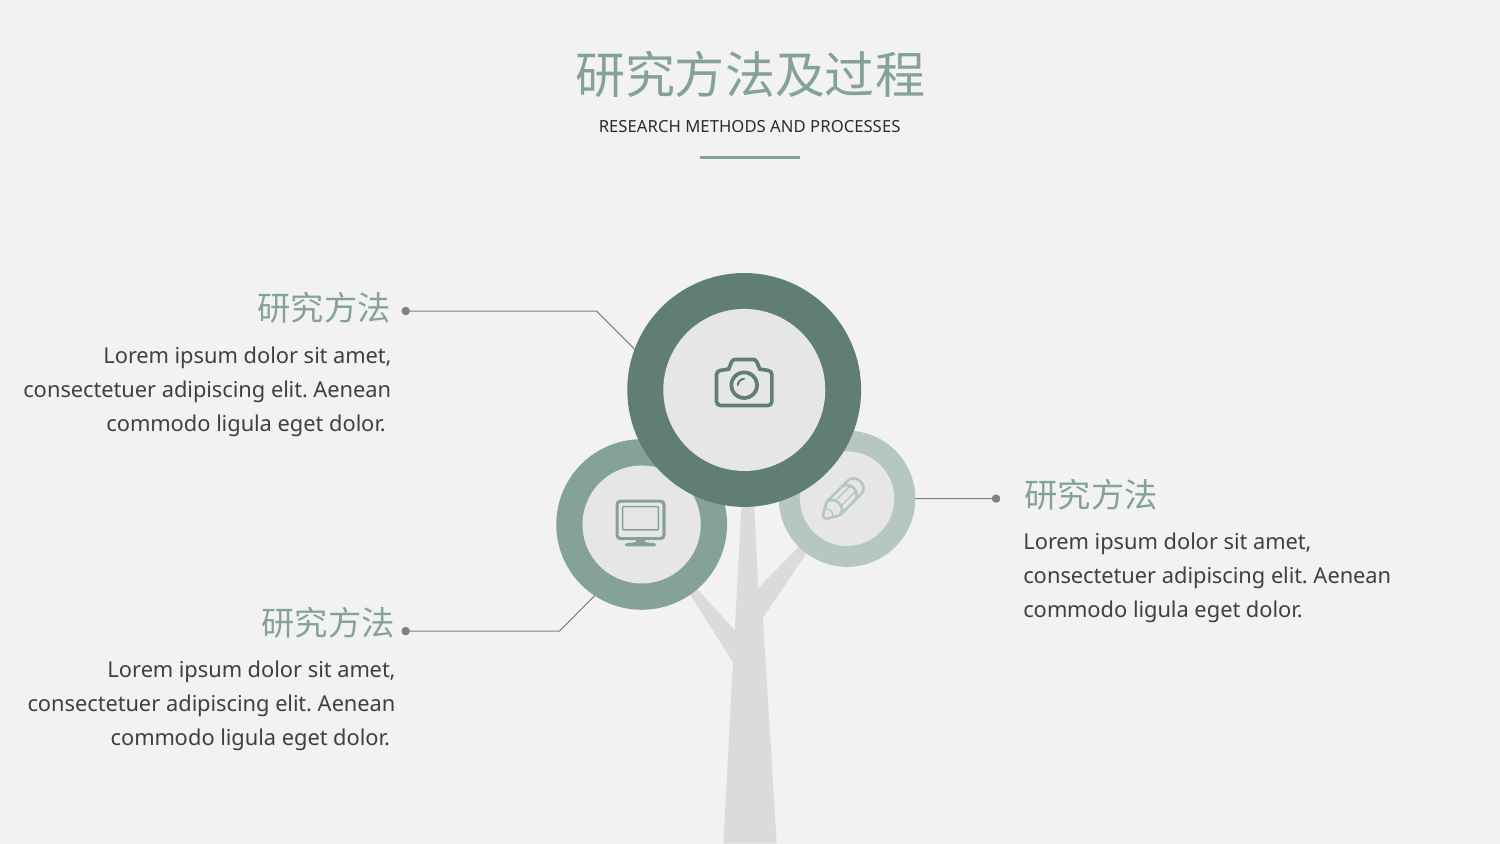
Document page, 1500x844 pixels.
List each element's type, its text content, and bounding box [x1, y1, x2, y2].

text_box [916, 494, 1001, 503]
text_box Lorem ipsum dolor sit amet, consectetuer adipiscing elit. Aenean commodo ligula eget dolor. [0, 640, 411, 758]
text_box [615, 499, 666, 547]
text_box [799, 451, 895, 546]
text_box Lorem ipsum dolor sit amet, consectetuer adipiscing elit. Aenean commodo ligula eget dolor. [0, 326, 407, 443]
text_box [778, 431, 916, 567]
text_box [627, 273, 862, 507]
text_box 研究方法 [246, 594, 410, 650]
text_box [821, 477, 865, 521]
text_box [714, 357, 774, 408]
text_box [690, 507, 806, 844]
text_box RESEARCH METHODS AND PROCESSES [583, 108, 916, 143]
text_box 研究方法 [242, 280, 406, 335]
text_box [410, 591, 595, 632]
text_box [582, 465, 701, 584]
text_box [406, 306, 634, 355]
text_box [663, 308, 826, 471]
text_box Lorem ipsum dolor sit amet, consectetuer adipiscing elit. Aenean commodo ligula eget dolor. [1008, 512, 1452, 630]
text_box [556, 439, 728, 610]
text_box 研究方法 [1009, 466, 1173, 522]
text_box 研究方法及过程 [560, 35, 940, 111]
